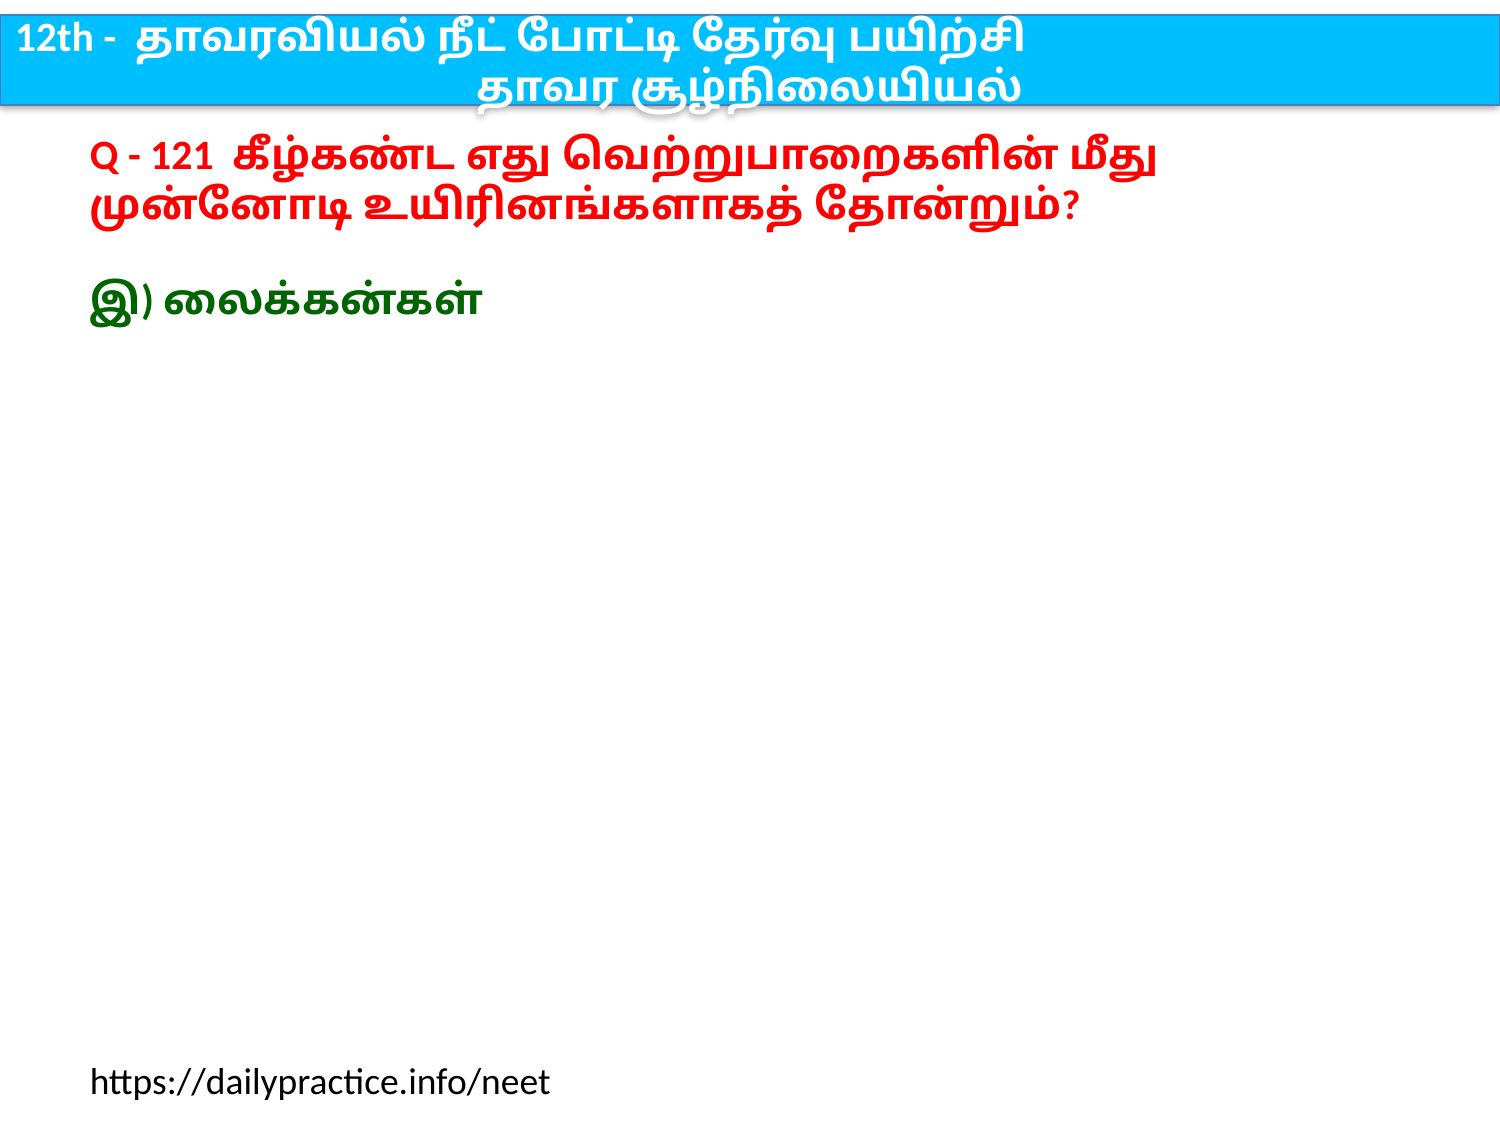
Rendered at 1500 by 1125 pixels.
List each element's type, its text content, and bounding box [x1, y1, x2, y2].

text_box Q - 121 கீழ்கண்ட எது வெற்றுபாறைகளின் மீது முன்னோடி உயிரினங்களாகத் தோன்றும்? இ) லைக்கன்கள் [74, 75, 1275, 330]
text_box 12th - தாவரவியல் நீட் போட்டி தேர்வு பயிற்சி தாவர சூழ்நிலையியல் [0, 14, 1500, 106]
text_box https://dailypractice.info/neet [74, 1049, 675, 1110]
